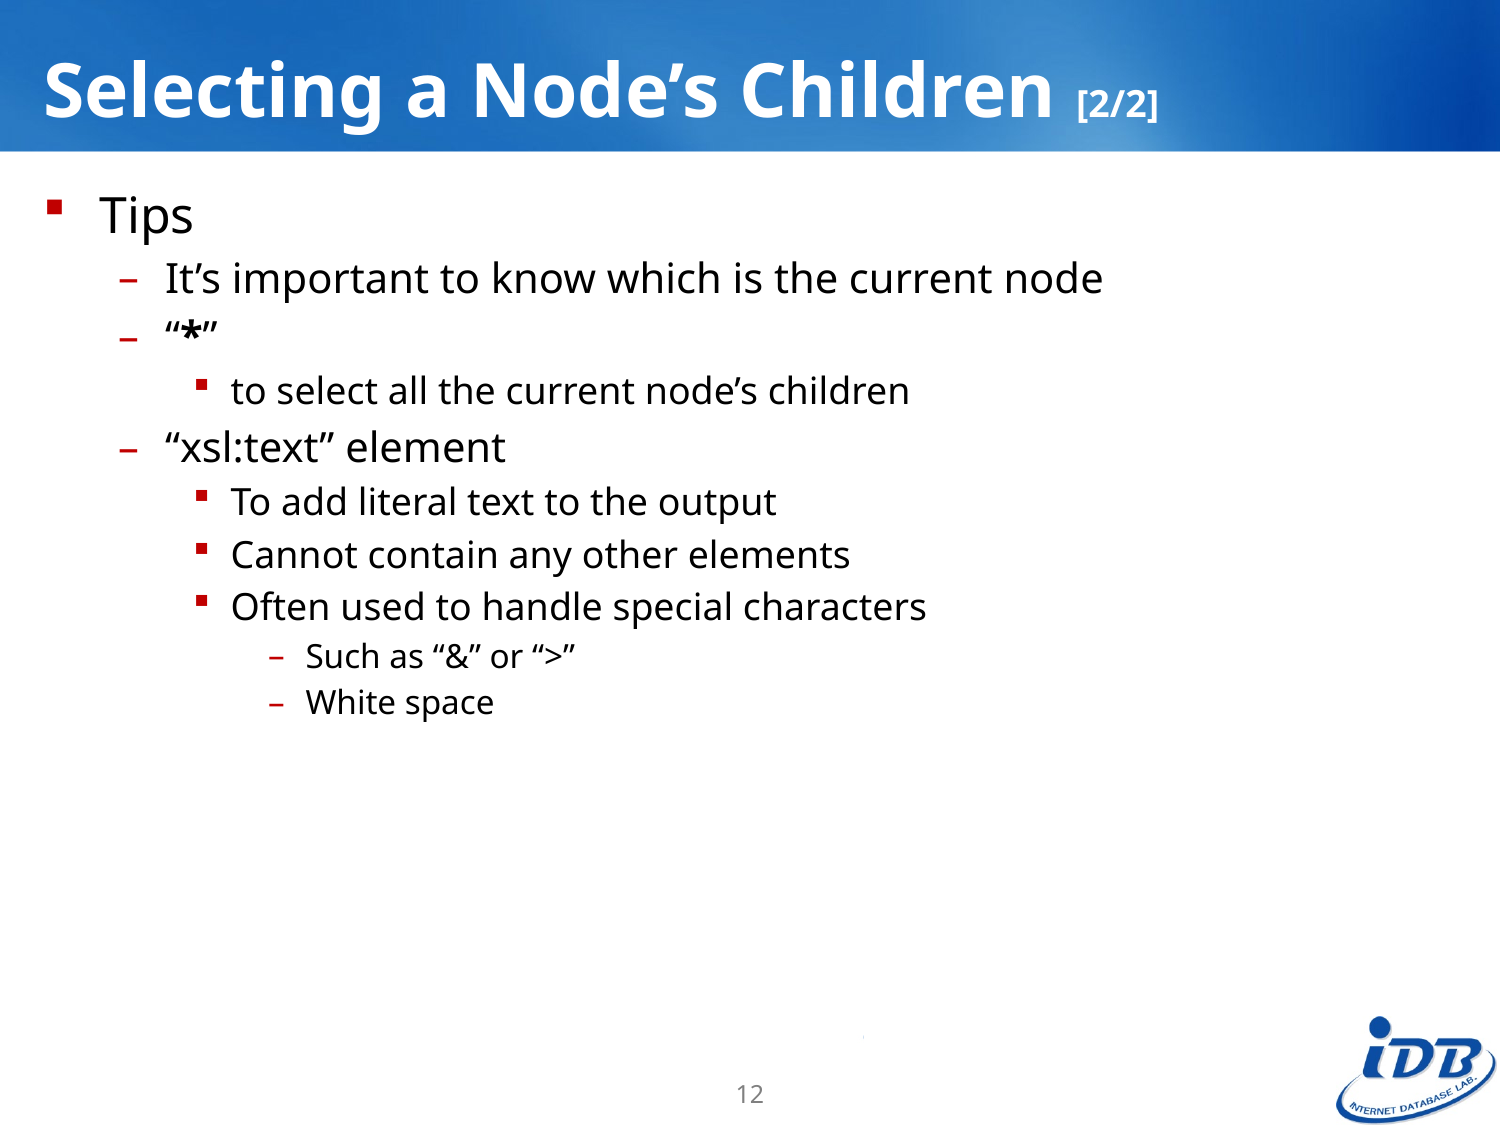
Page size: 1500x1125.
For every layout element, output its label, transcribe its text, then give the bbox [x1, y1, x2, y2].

title Selecting a Node’s Children [2/2] [28, 23, 1472, 153]
picture [0, 0, 1500, 1125]
list Tips It’s important to know which is the current node “*” to select all the current node’s children “xsl:text” element To add literal text to the output Cannot contain any other elements Often used to handle special characters Such as “&” or “>” White space [28, 175, 1472, 1067]
slide_number 12 [688, 1078, 812, 1114]
